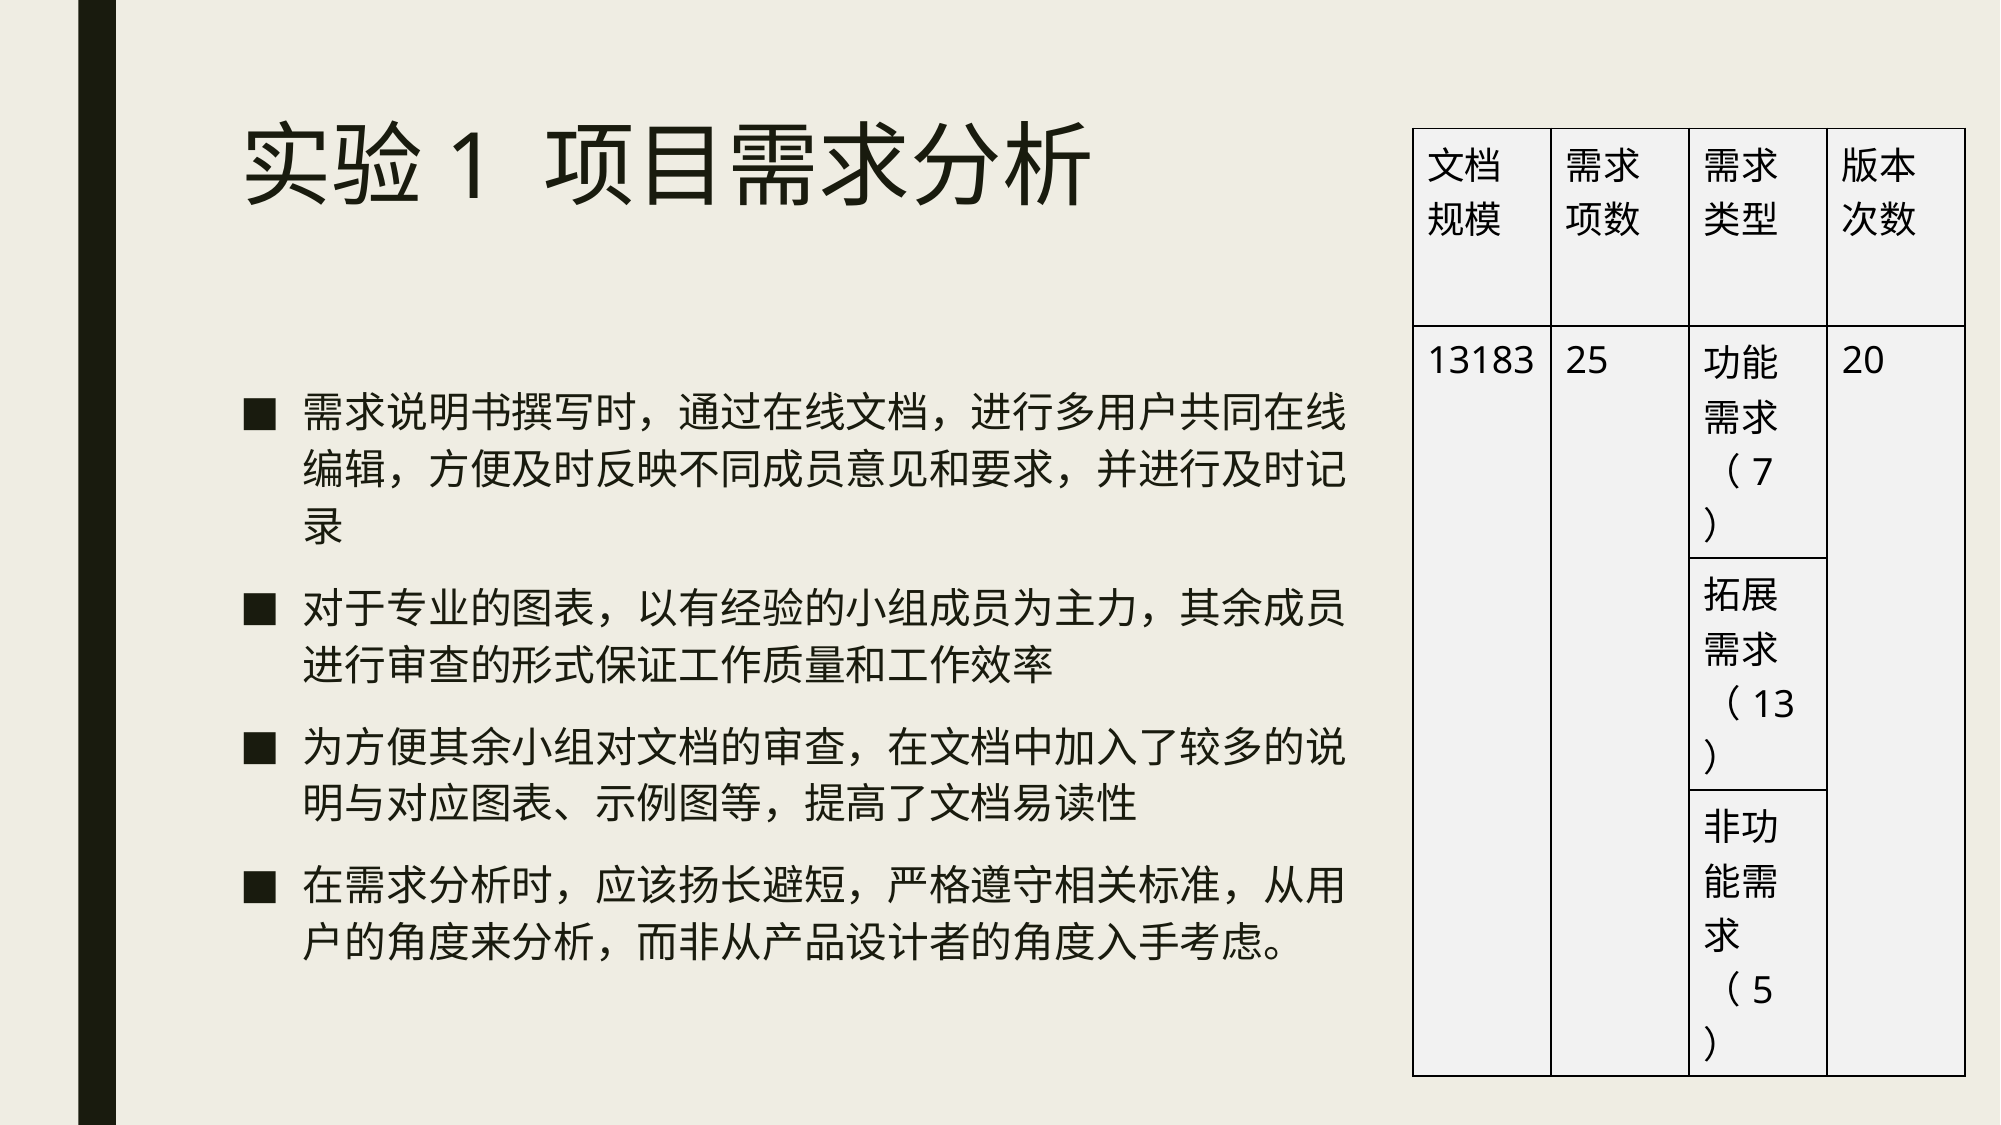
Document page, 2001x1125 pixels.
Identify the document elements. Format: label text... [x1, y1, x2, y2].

table_header 需求项数 [1552, 129, 1688, 325]
table_header 需求类型 [1690, 129, 1826, 325]
table_cell 非功能需求（5） [1690, 791, 1826, 1075]
text_box 需求说明书撰写时，通过在线文档，进行多用户共同在线编辑，方便及时反映不同成员意见和要求，并进行及时记录 对于专业的图表，以有经验的小组成员为主力，其余成员进行审查的形式保证工作质量和工作效率 为方便其余小组对文档的审查，在文档中加入了较多的说明与对应图表、示例图等，提高了文档易读性 在需求分析时，应该扬长避短，严格遵守相关标准，从用户的角度来分析，而非从产品设计者的角度入手考虑。 [224, 375, 1393, 1037]
table_cell 20 [1828, 327, 1964, 1075]
table_header 版本次数 [1828, 129, 1964, 325]
table_header 文档规模 [1414, 129, 1550, 325]
table_cell 25 [1552, 327, 1688, 1075]
table_cell 13183 [1414, 327, 1550, 1075]
title 实验1 项目需求分析 [225, 112, 1800, 357]
table_cell 拓展需求（13） [1690, 559, 1826, 789]
table_cell 功能需求（7） [1690, 327, 1826, 557]
